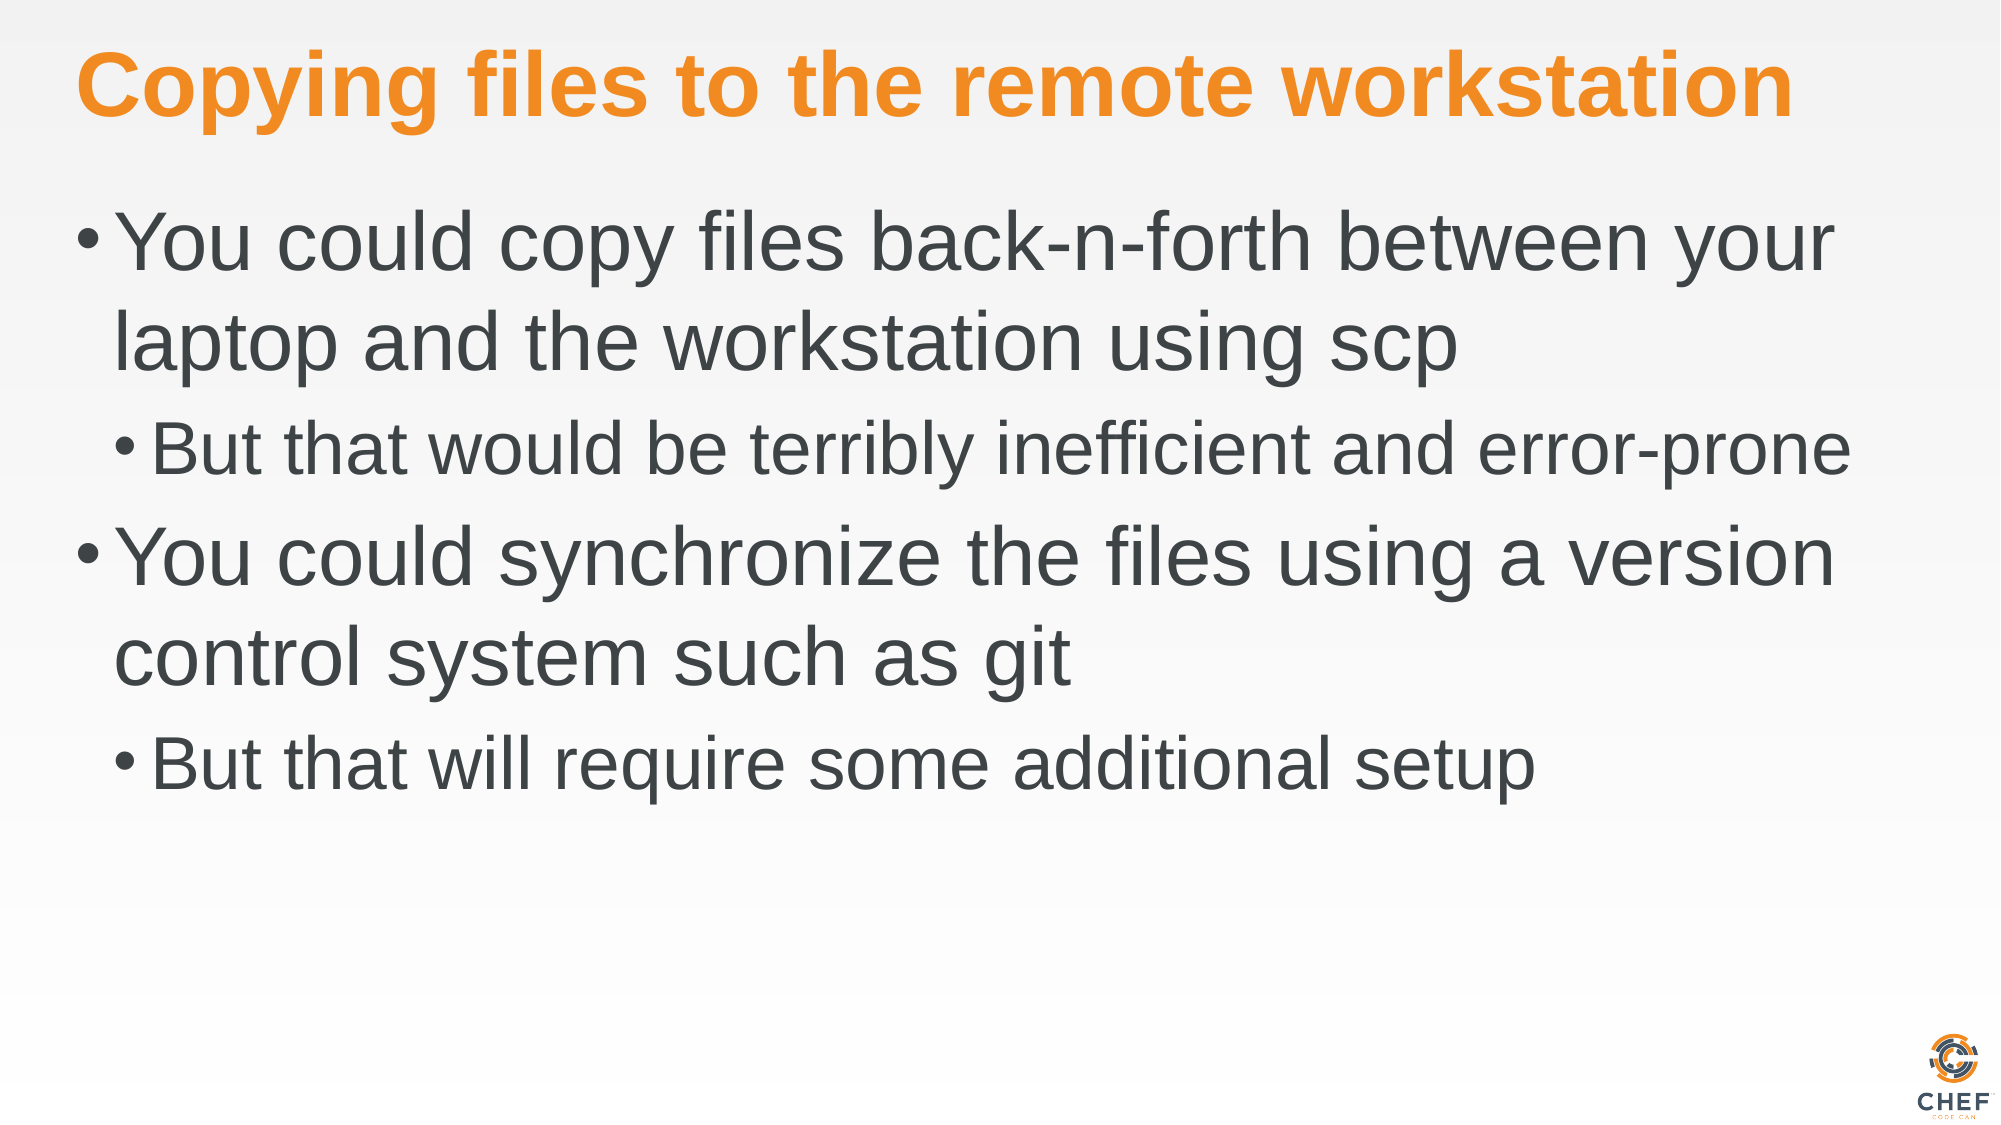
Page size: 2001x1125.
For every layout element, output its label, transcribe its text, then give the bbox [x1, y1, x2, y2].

title Copying files to the remote workstation [75, 37, 1913, 140]
list You could copy files back-n-forth between your laptop and the workstation using scp But that would be terribly inefficient and error-prone You could synchronize the files using a version control system such as git But that will require some additional setup [75, 187, 1913, 1050]
picture [1912, 1028, 2000, 1125]
